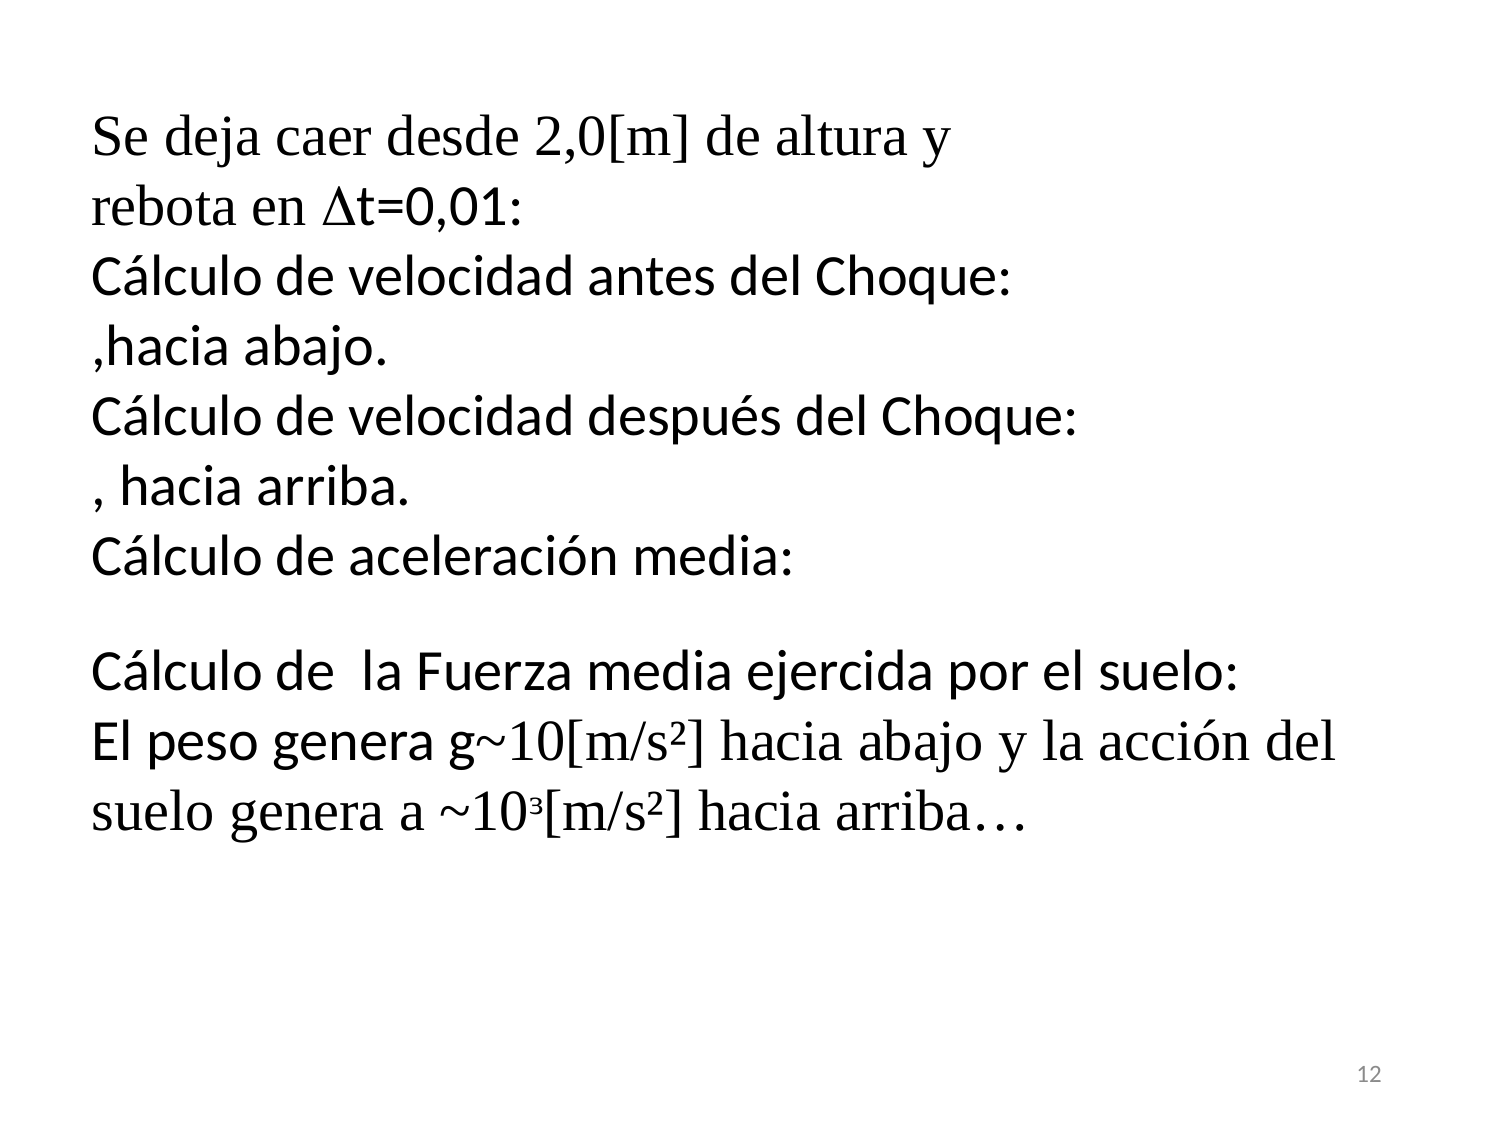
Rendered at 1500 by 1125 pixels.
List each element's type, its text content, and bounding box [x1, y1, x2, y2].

slide_number 12 [1059, 1042, 1397, 1103]
